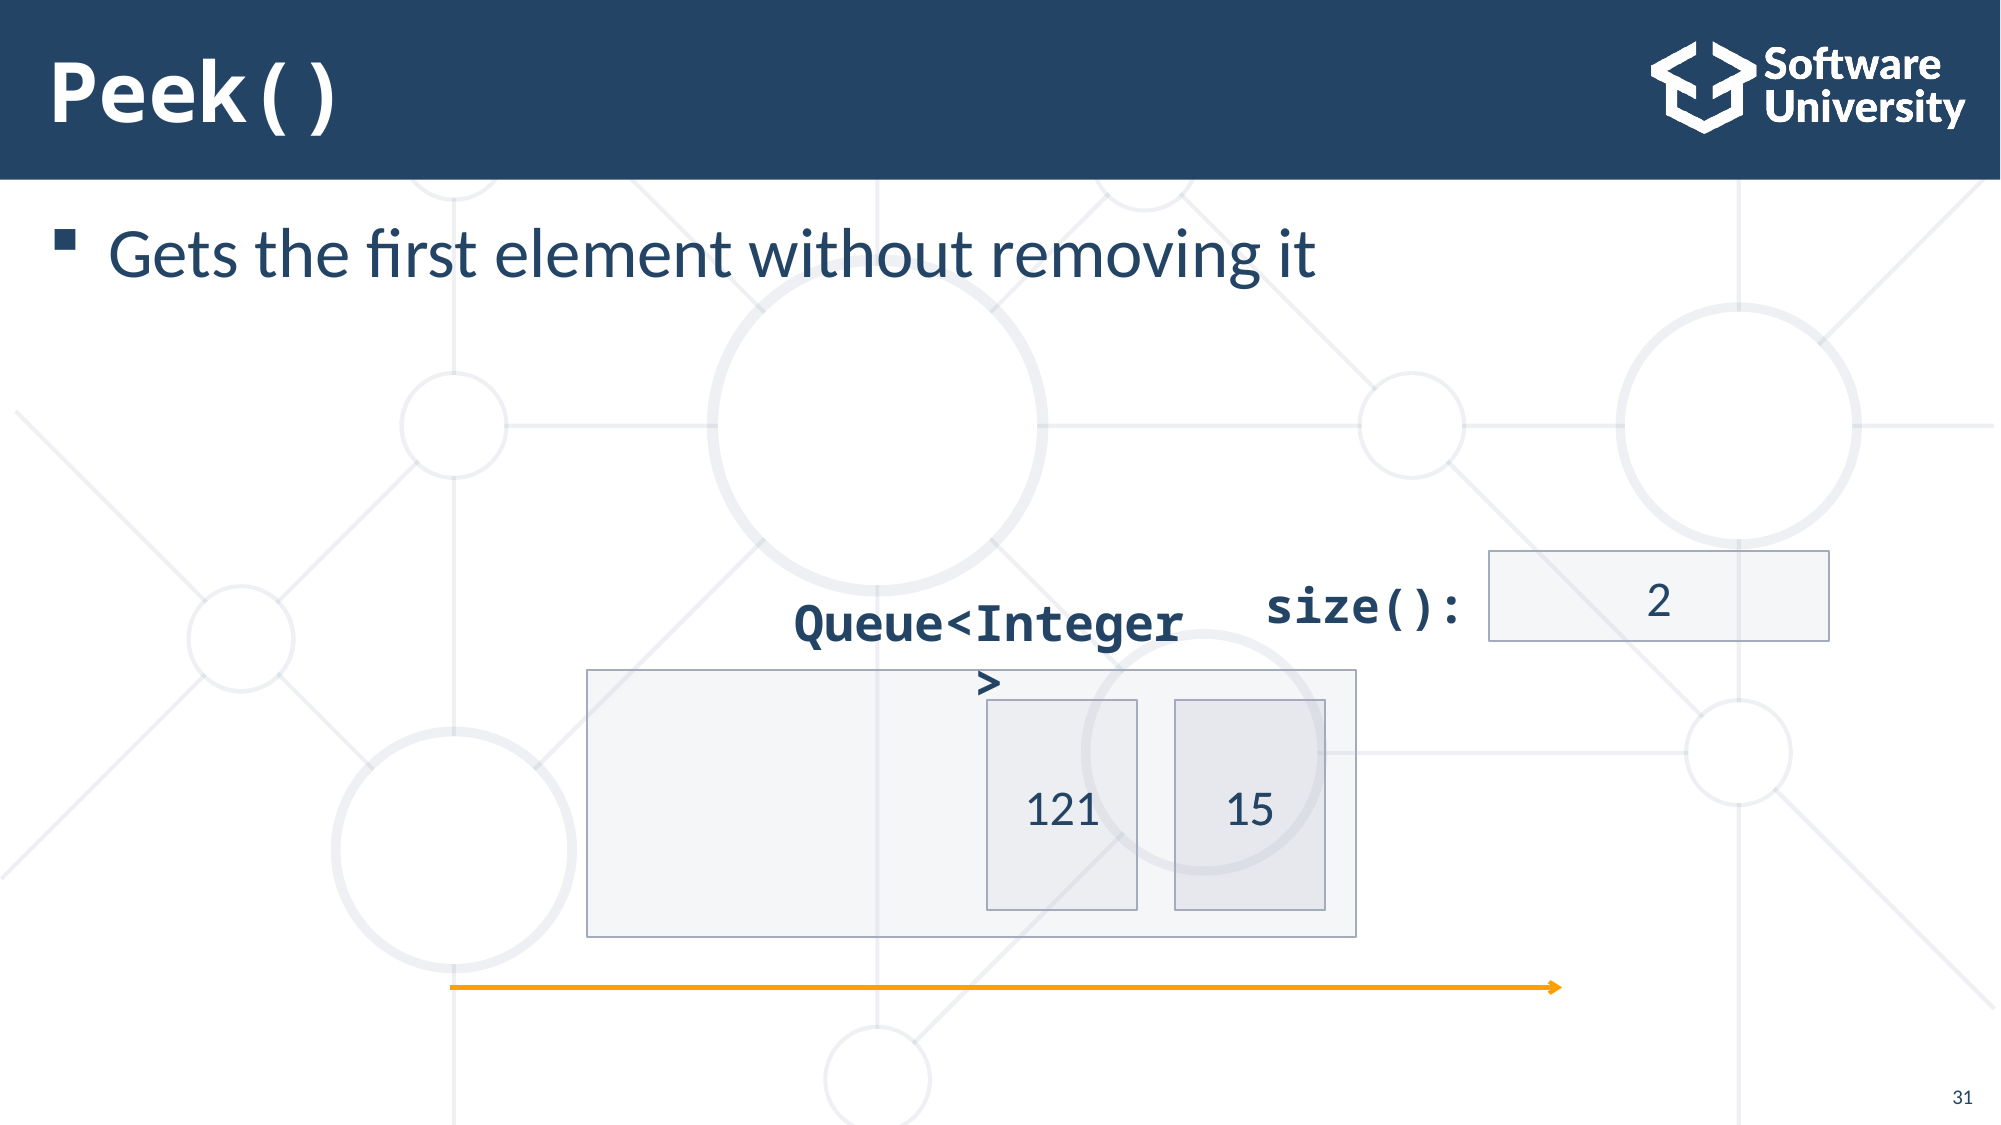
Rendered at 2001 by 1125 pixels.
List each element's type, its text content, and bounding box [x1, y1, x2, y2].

text_box [587, 670, 1356, 938]
text_box 15 [1174, 700, 1325, 911]
list Gets the first element without removing it [31, 196, 1970, 1104]
text_box 121 [987, 699, 1138, 910]
title Peek() [31, 16, 1625, 162]
slide_number 31 [1927, 1067, 1989, 1117]
picture [1651, 41, 1966, 134]
text_box size(): [1178, 565, 1504, 652]
text_box 2 [1488, 550, 1830, 641]
text_box Queue<Integer> [779, 583, 1200, 719]
